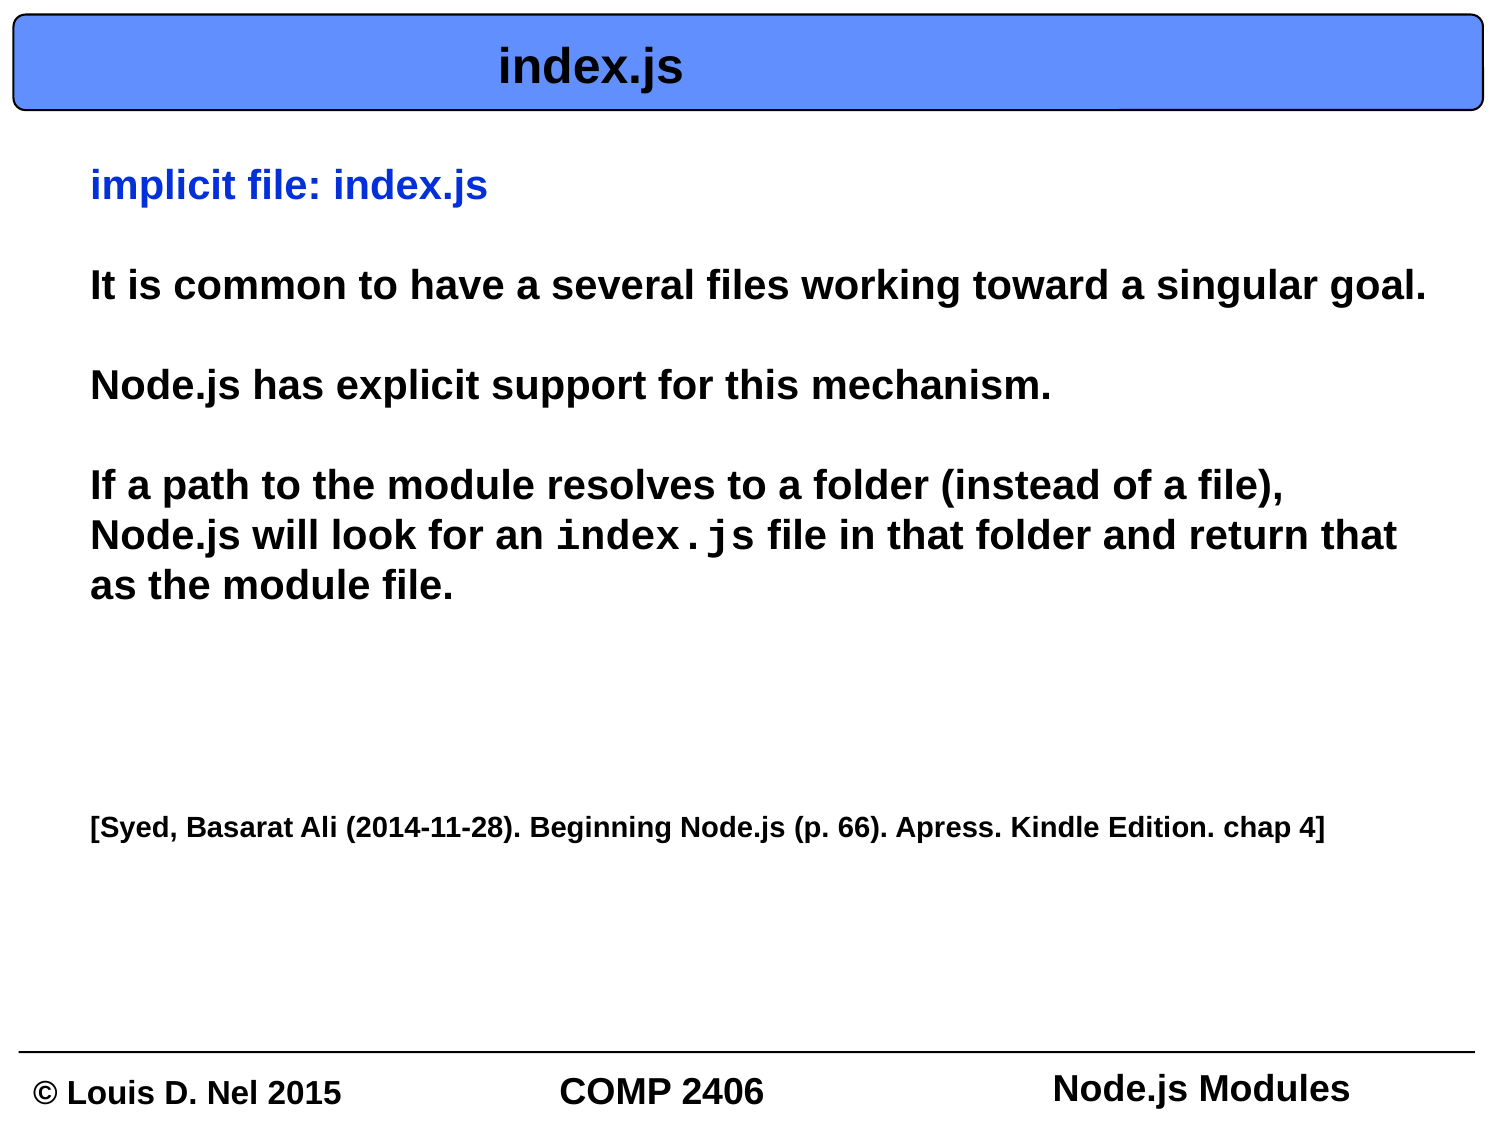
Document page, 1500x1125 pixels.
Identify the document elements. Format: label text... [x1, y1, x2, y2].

title index.js [487, 37, 697, 99]
text_box implicit file: index.js It is common to have a several files working toward a singular goal. Node.js has explicit support for this mechanism. If a path to the module resolves to a folder (instead of a file), Node.js will look for an index.js file in that folder and return that as the module file. [Syed, Basarat Ali (2014-11-28). Beginning Node.js (p. 66). Apress. Kindle Edition. chap 4] [75, 149, 1450, 851]
